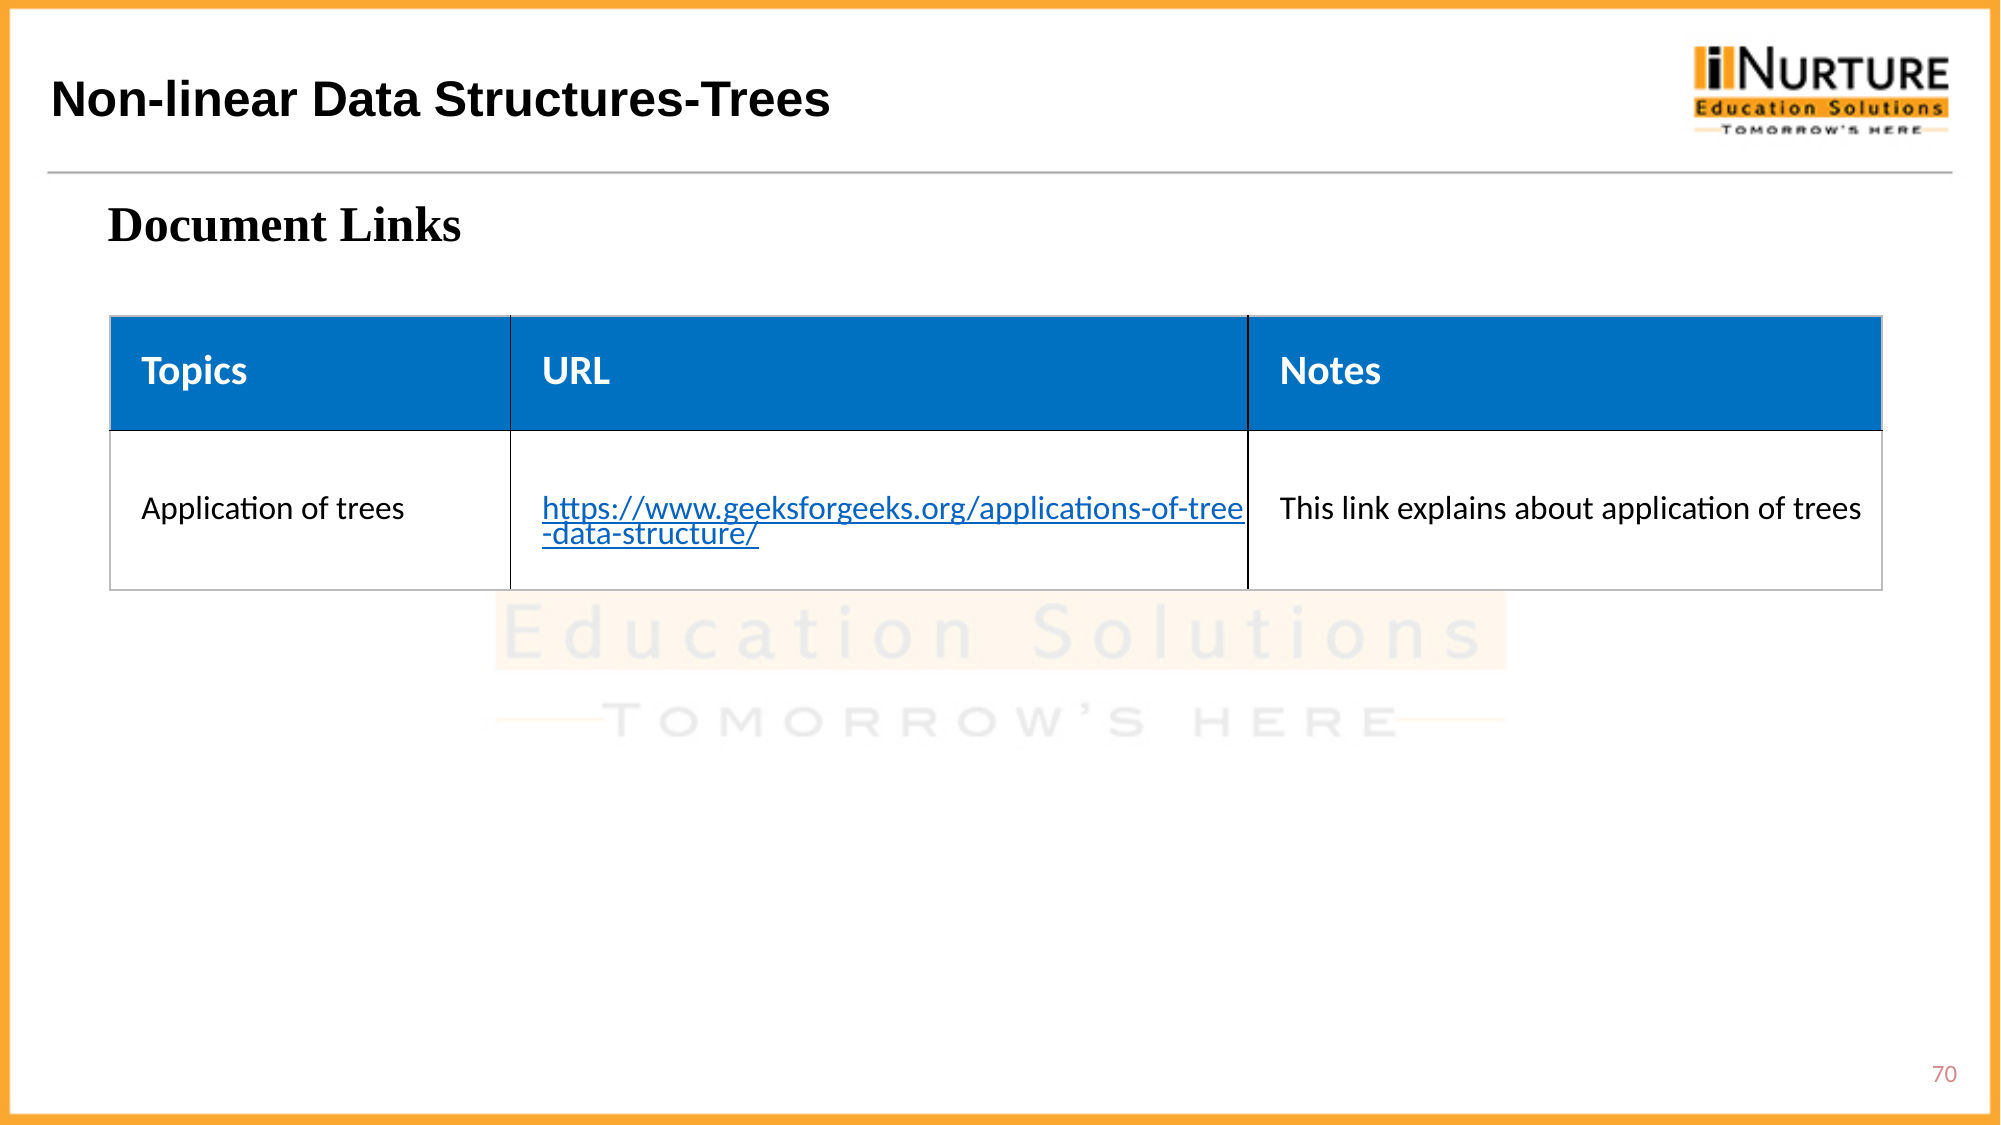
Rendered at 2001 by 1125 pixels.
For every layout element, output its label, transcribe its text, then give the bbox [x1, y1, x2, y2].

slide_number 70 [1901, 1042, 1973, 1103]
table_cell Application of trees [111, 431, 510, 589]
text_box Document Links [33, 183, 1973, 259]
table_header Notes [1249, 317, 1881, 430]
picture [0, 0, 2001, 1125]
text_box Non-linear Data Structures-Trees [33, 59, 1716, 134]
table_cell https://www.geeksforgeeks.org/applications-of-tree-data-structure/ [511, 431, 1247, 589]
table_cell This link explains about application of trees [1249, 431, 1881, 589]
table_header URL [511, 317, 1247, 430]
table_header Topics [111, 317, 510, 430]
